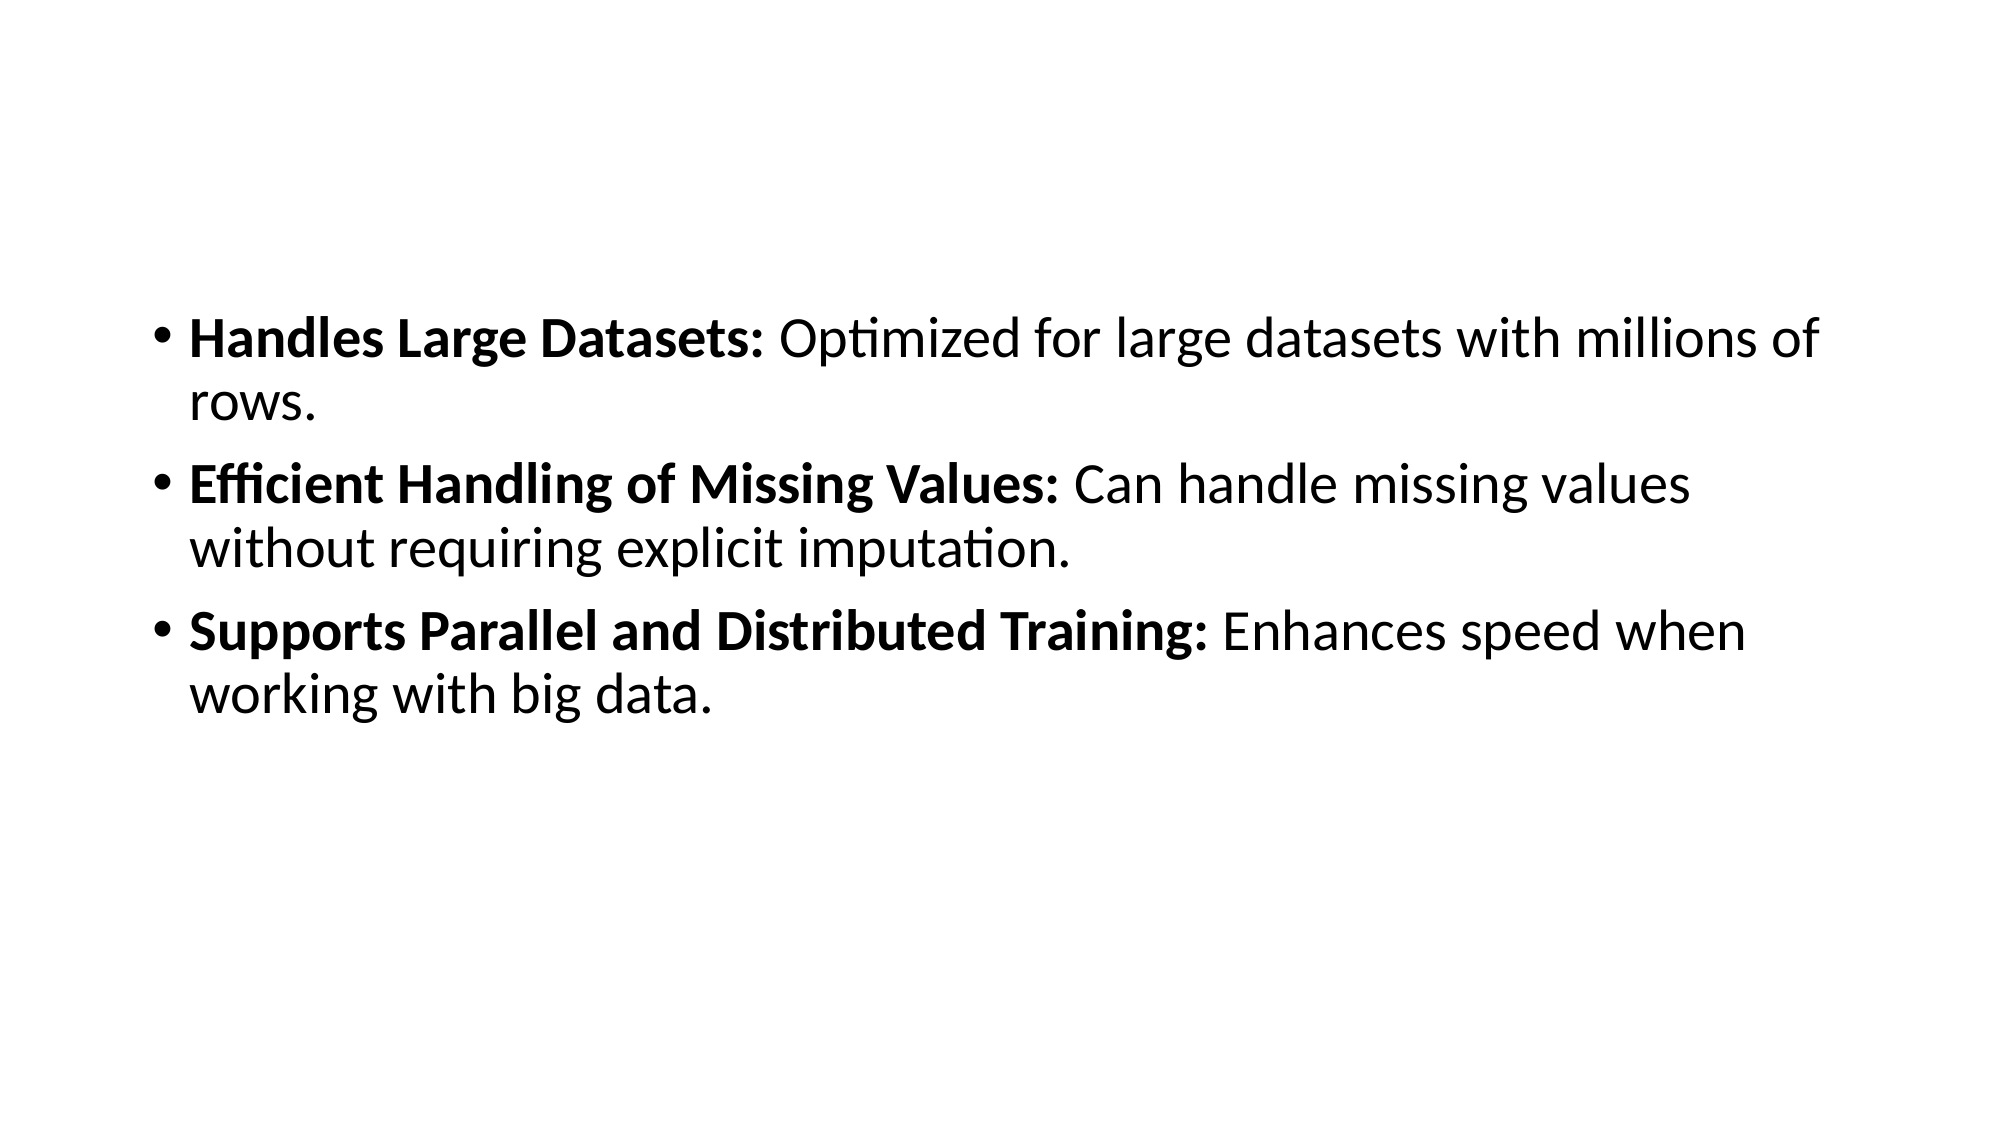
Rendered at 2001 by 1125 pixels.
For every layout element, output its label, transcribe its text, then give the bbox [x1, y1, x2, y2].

list Handles Large Datasets: Optimized for large datasets with millions of rows. Efficient Handling of Missing Values: Can handle missing values without requiring explicit imputation. Supports Parallel and Distributed Training: Enhances speed when working with big data. [137, 299, 1863, 1014]
